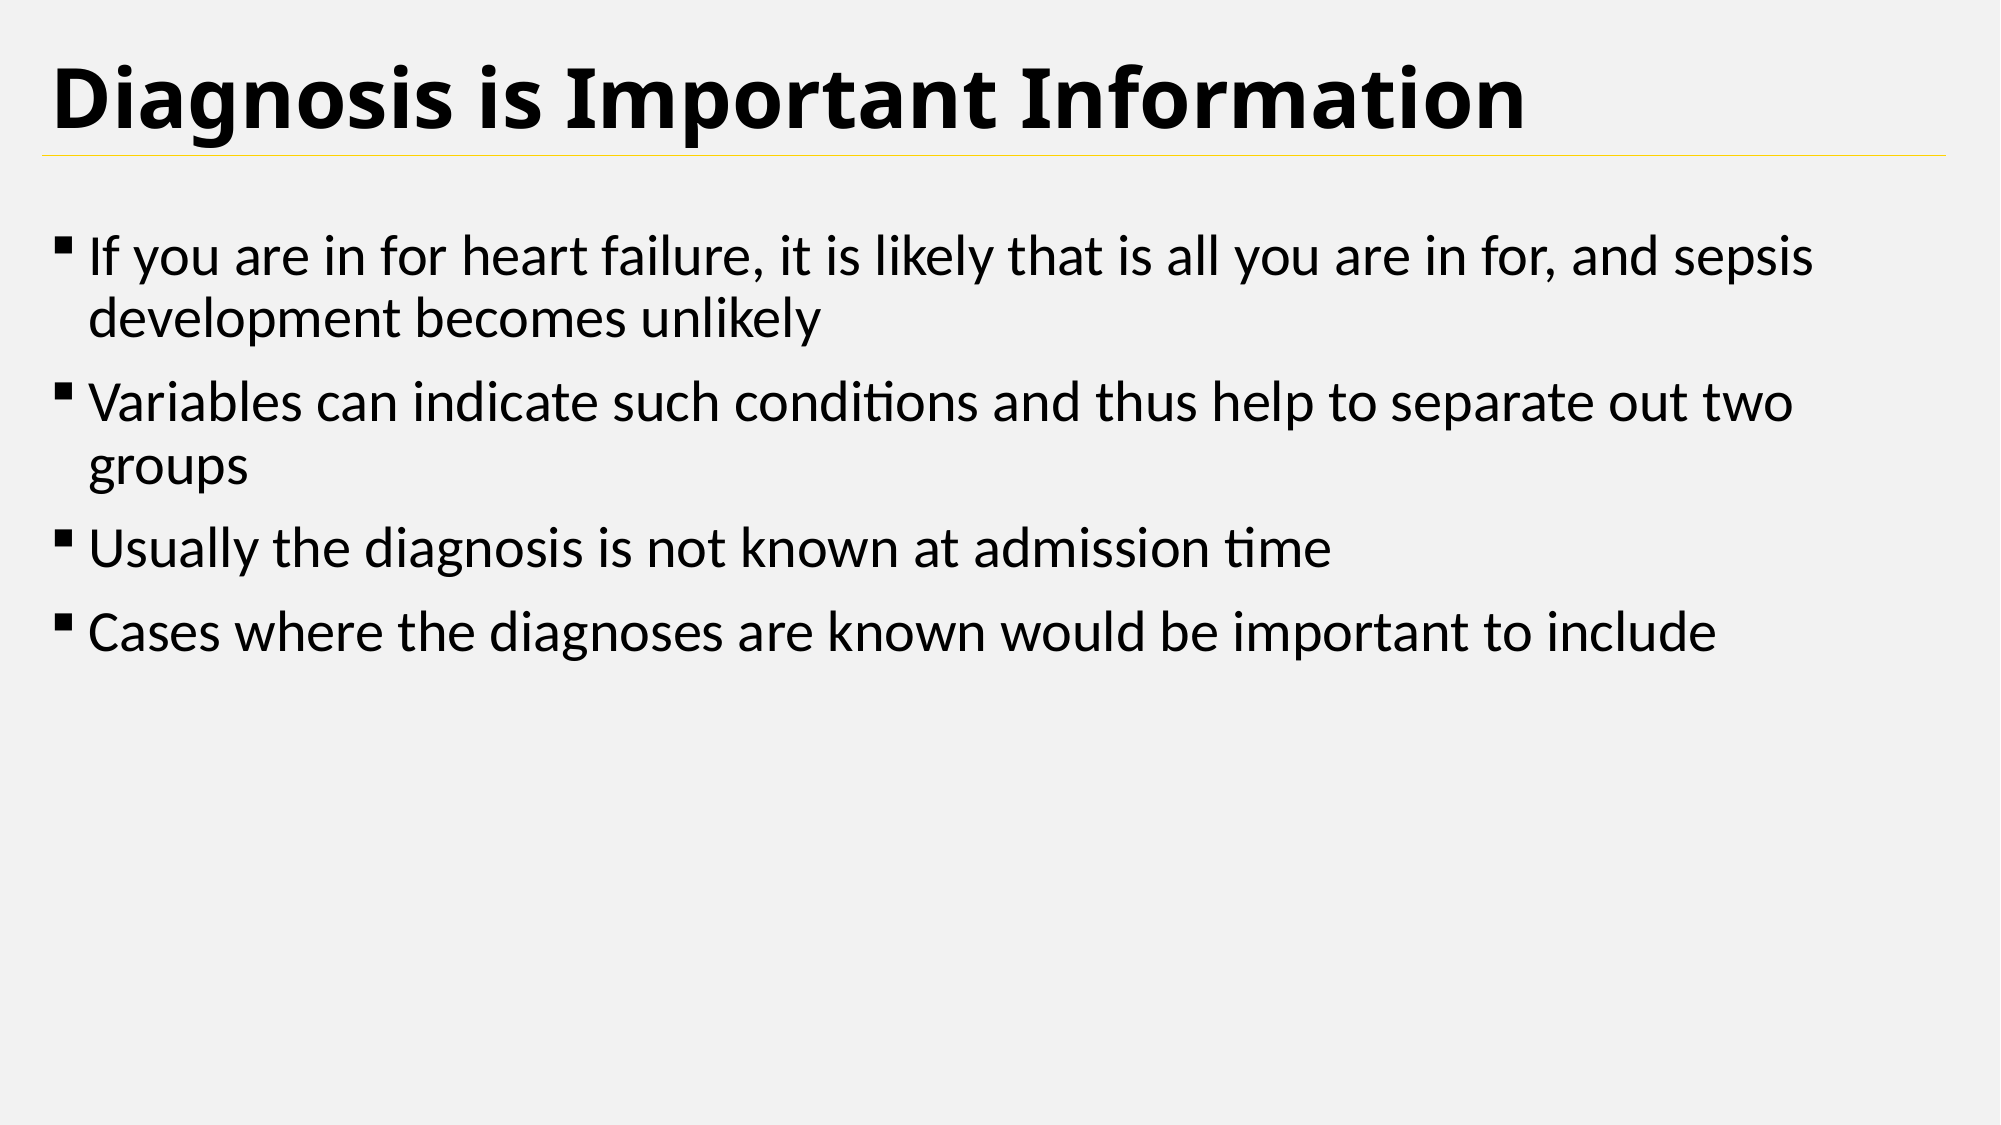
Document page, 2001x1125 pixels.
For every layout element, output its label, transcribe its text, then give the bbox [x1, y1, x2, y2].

list If you are in for heart failure, it is likely that is all you are in for, and sepsis development becomes unlikely Variables can indicate such conditions and thus help to separate out two groups Usually the diagnosis is not known at admission time Cases where the diagnoses are known would be important to include [35, 217, 1953, 1038]
list Diagnosis is Important Information [35, 27, 1953, 176]
